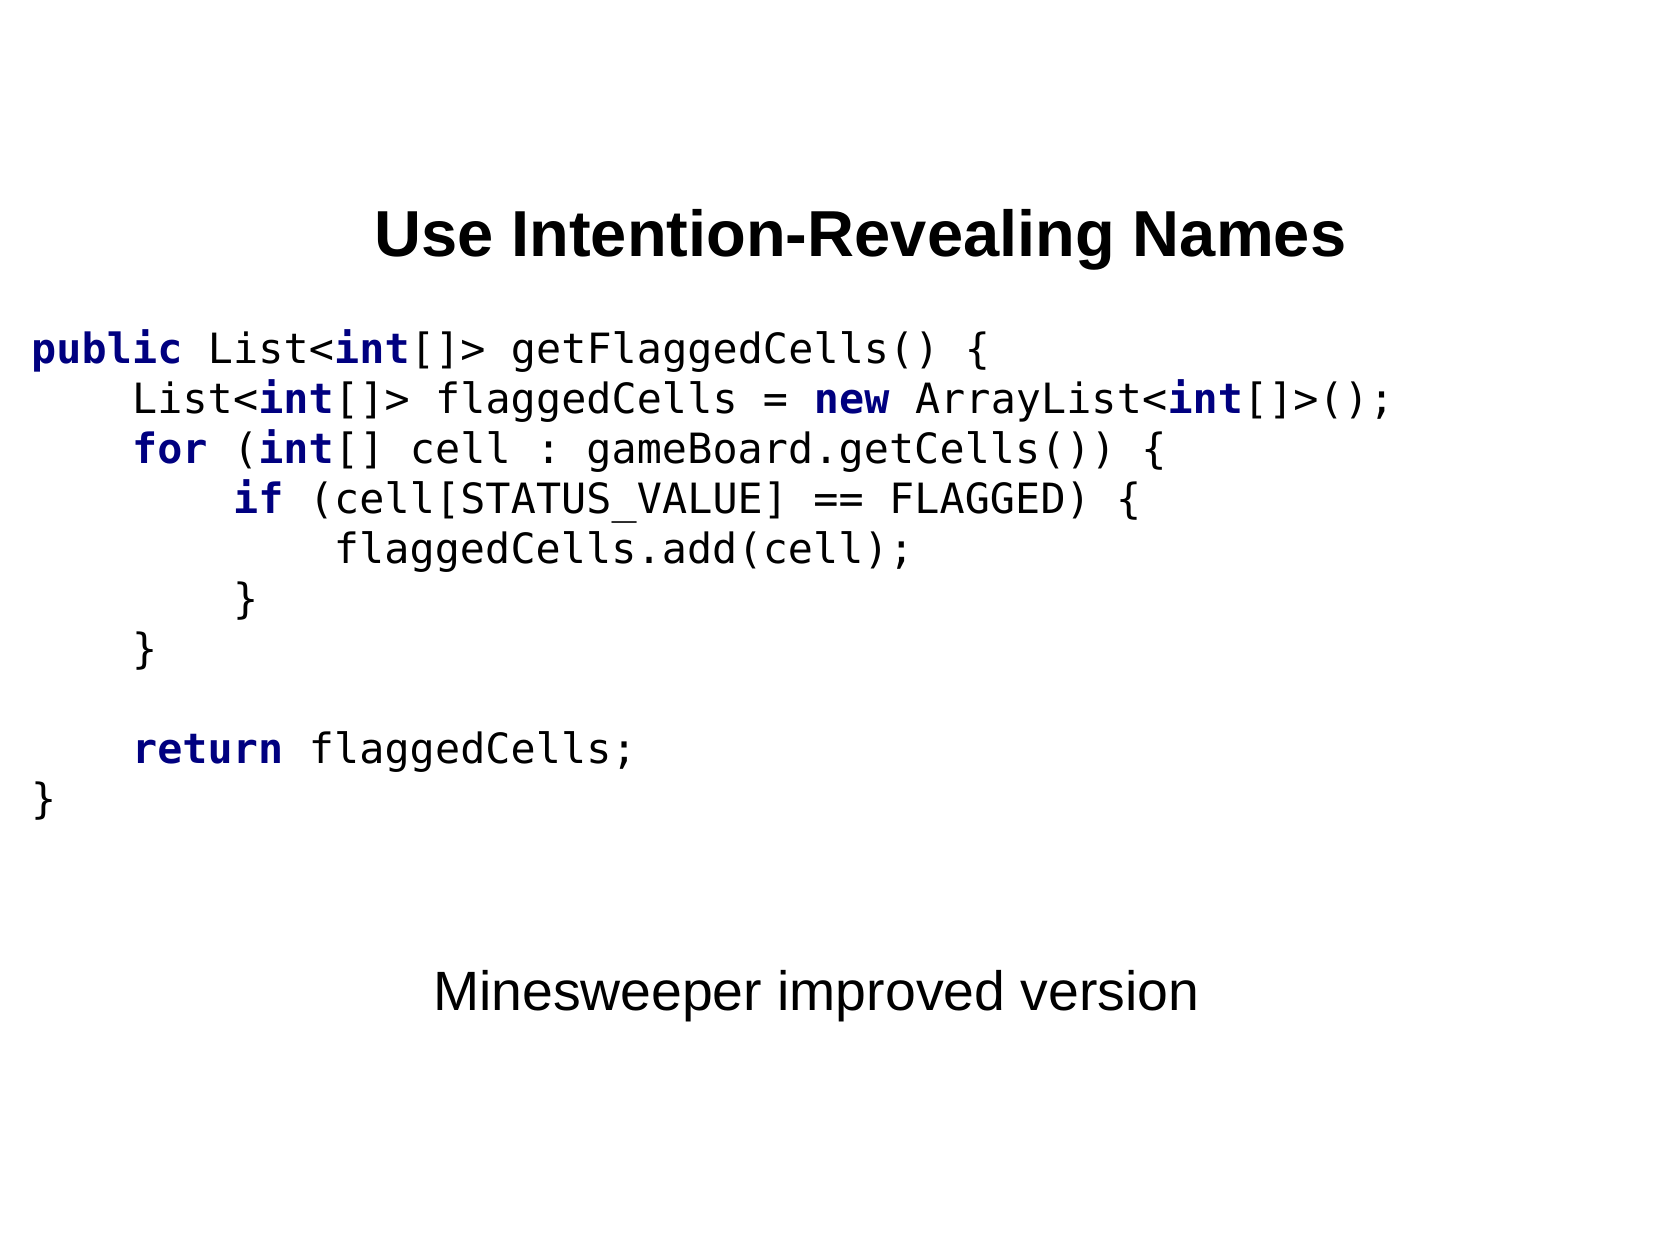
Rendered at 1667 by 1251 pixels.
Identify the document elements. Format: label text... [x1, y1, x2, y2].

list public List<int[]> getFlaggedCells() { List<int[]> flaggedCells = new ArrayList<int[]>(); for (int[] cell : gameBoard.getCells()) { if (cell[STATUS_VALUE] == FLAGGED) { flaggedCells.add(cell); } } return flaggedCells; } Minesweeper improved version [24, 315, 1608, 1176]
title Use Intention-Revealing Names [153, 169, 1569, 315]
